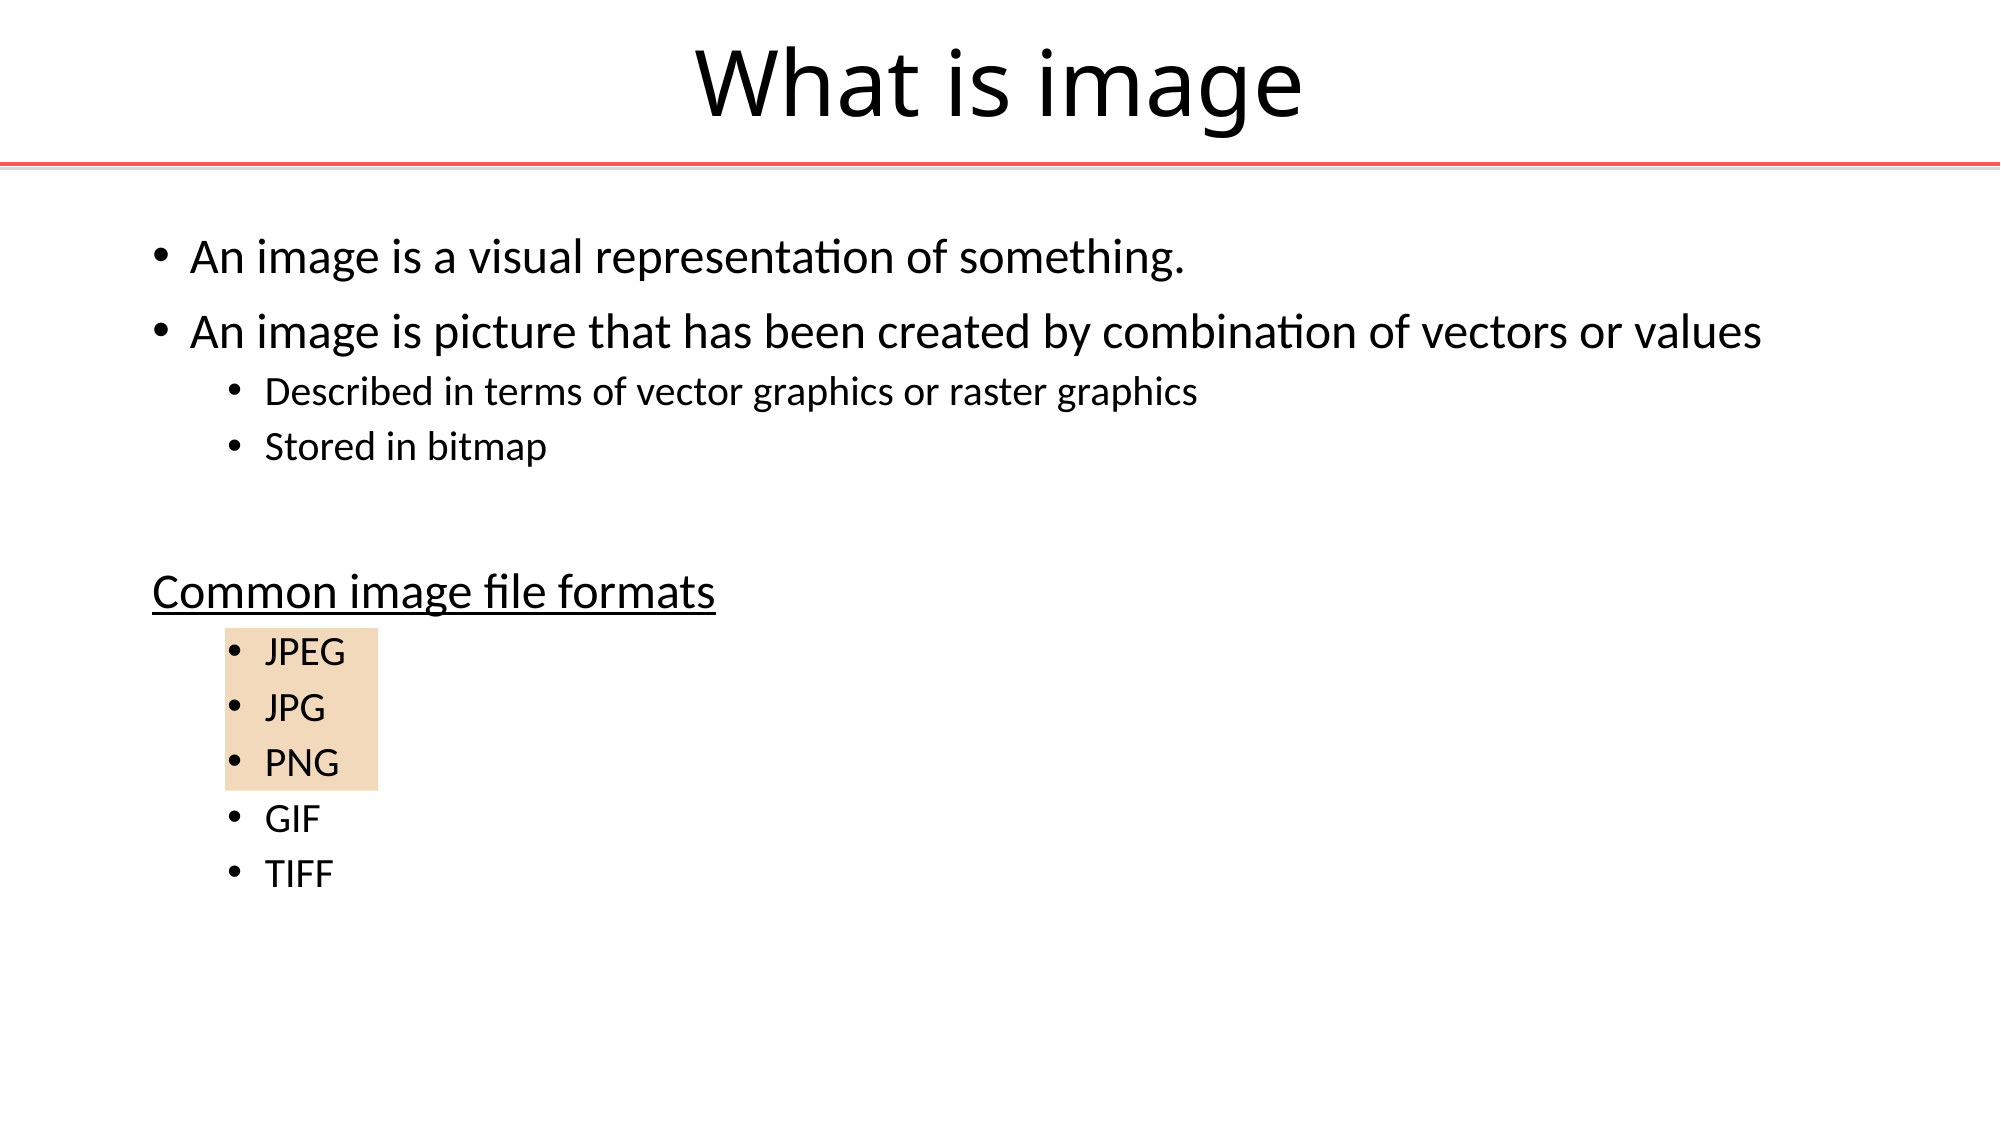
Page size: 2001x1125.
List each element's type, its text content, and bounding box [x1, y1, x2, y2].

title What is image [137, 10, 1863, 163]
list An image is a visual representation of something. An image is picture that has been created by combination of vectors or values Described in terms of vector graphics or raster graphics Stored in bitmap Common image file formats JPEG JPG PNG GIF TIFF [137, 222, 1863, 1014]
